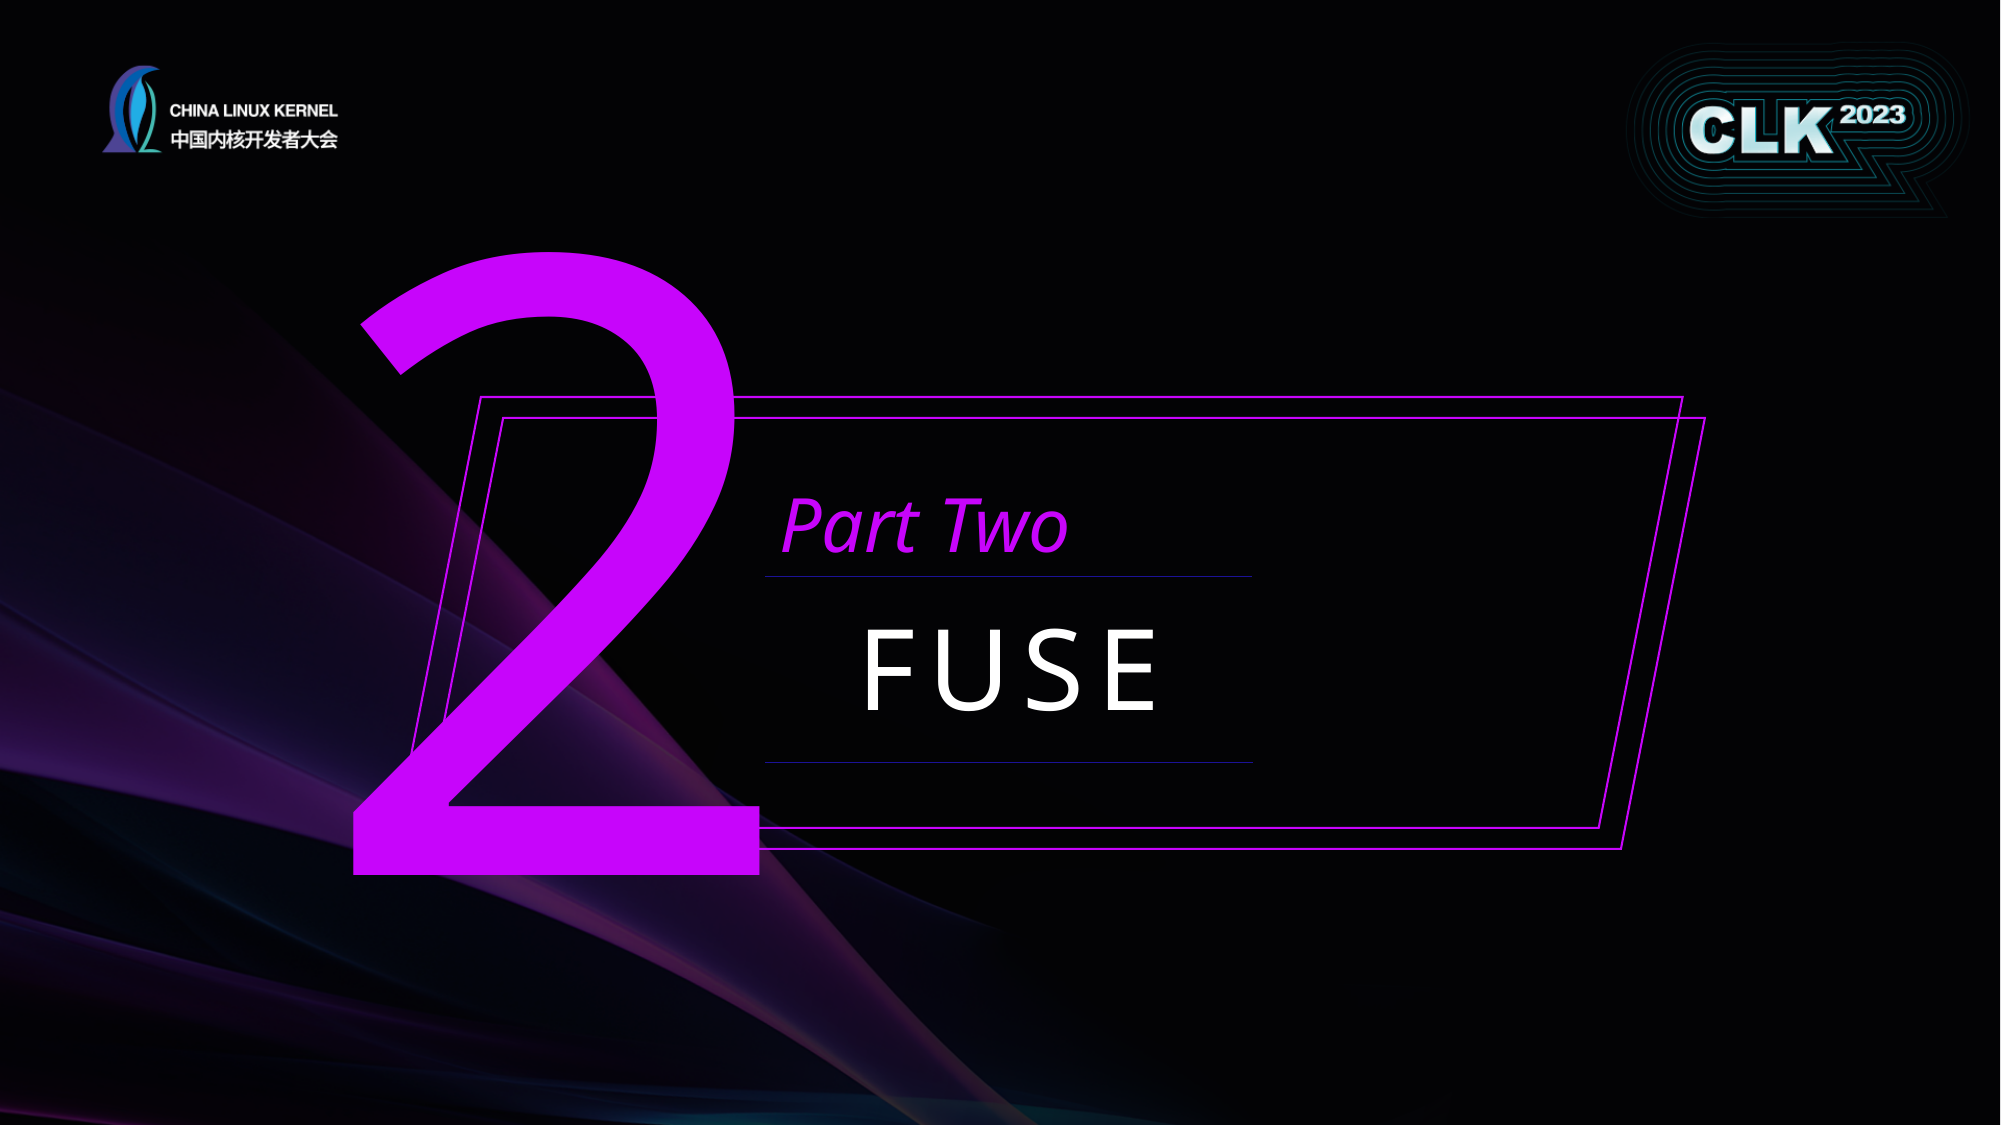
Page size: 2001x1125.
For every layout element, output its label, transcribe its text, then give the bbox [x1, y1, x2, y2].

text_box [518, 395, 1684, 829]
text_box Part Two [764, 470, 1219, 576]
picture [0, 0, 2001, 1125]
text_box 2 [297, 7, 518, 1055]
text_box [764, 576, 1253, 763]
text_box [518, 416, 1707, 850]
